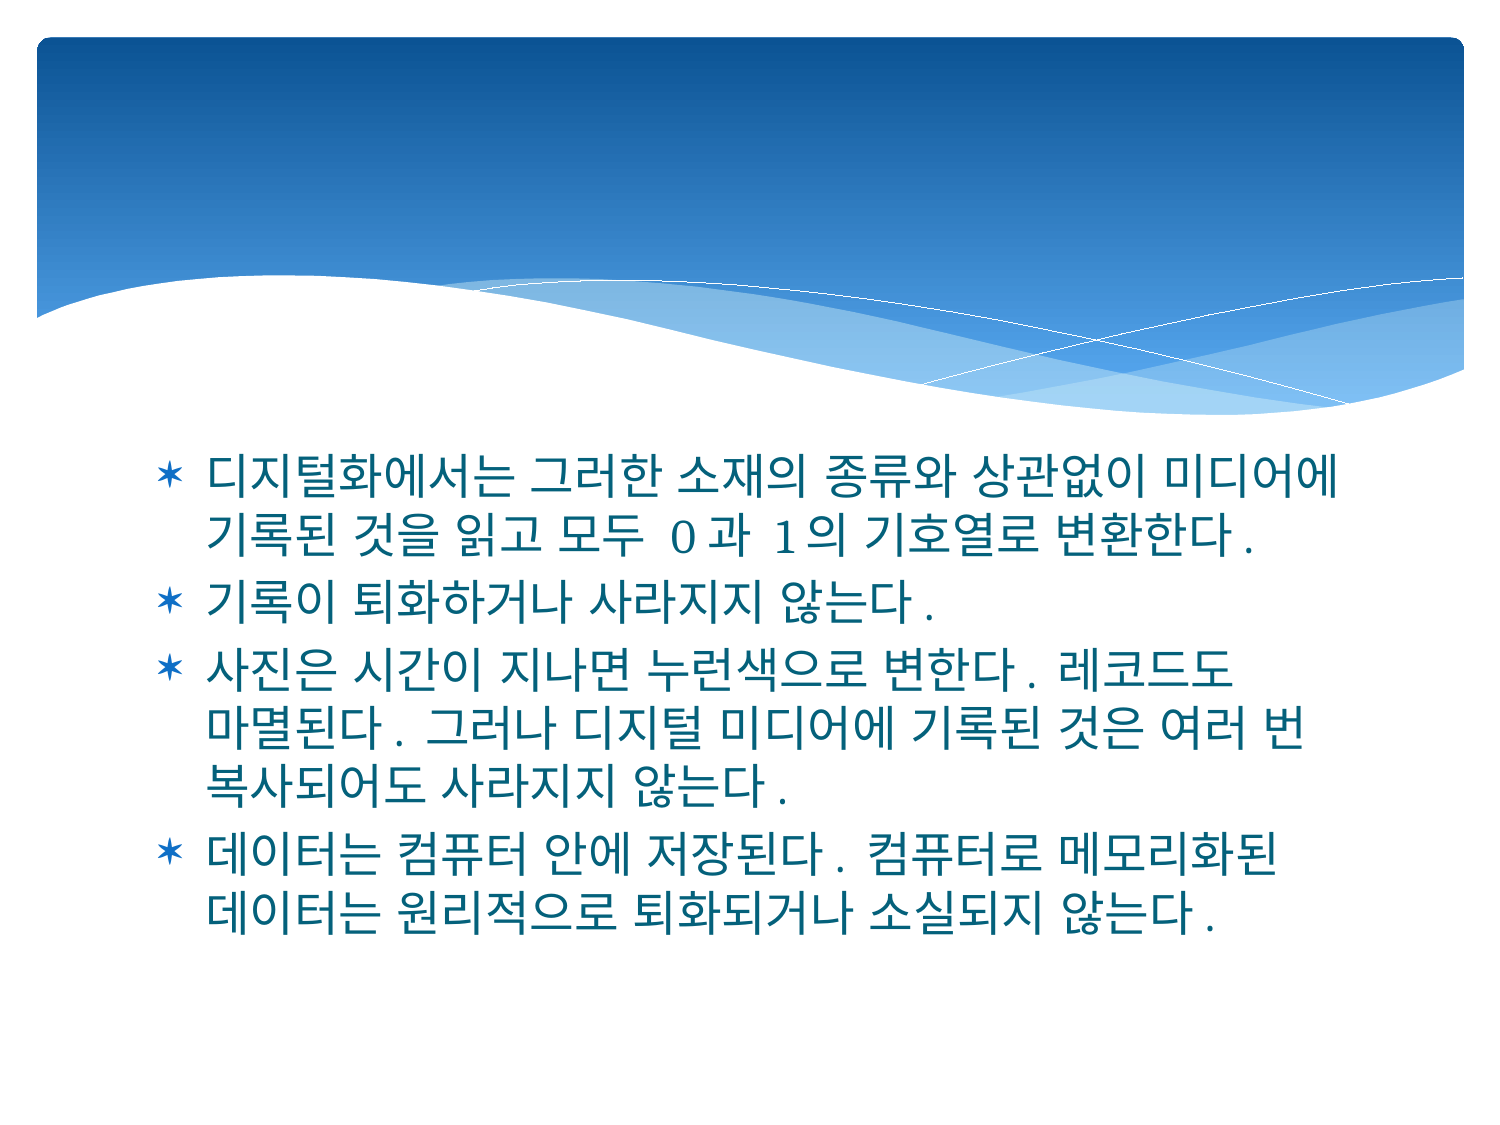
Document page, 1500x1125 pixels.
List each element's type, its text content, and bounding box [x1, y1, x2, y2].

list 디지털화에서는 그러한 소재의 종류와 상관없이 미디어에 기록된 것을 읽고 모두 0과 1의 기호열로 변환한다. 기록이 퇴화하거나 사라지지 않는다. 사진은 시간이 지나면 누런색으로 변한다. 레코드도 마멸된다. 그러나 디지털 미디어에 기록된 것은 여러 번 복사되어도 사라지지 않는다. 데이터는 컴퓨터 안에 저장된다. 컴퓨터로 메모리화된 데이터는 원리적으로 퇴화되거나 소실되지 않는다. [143, 438, 1359, 1005]
